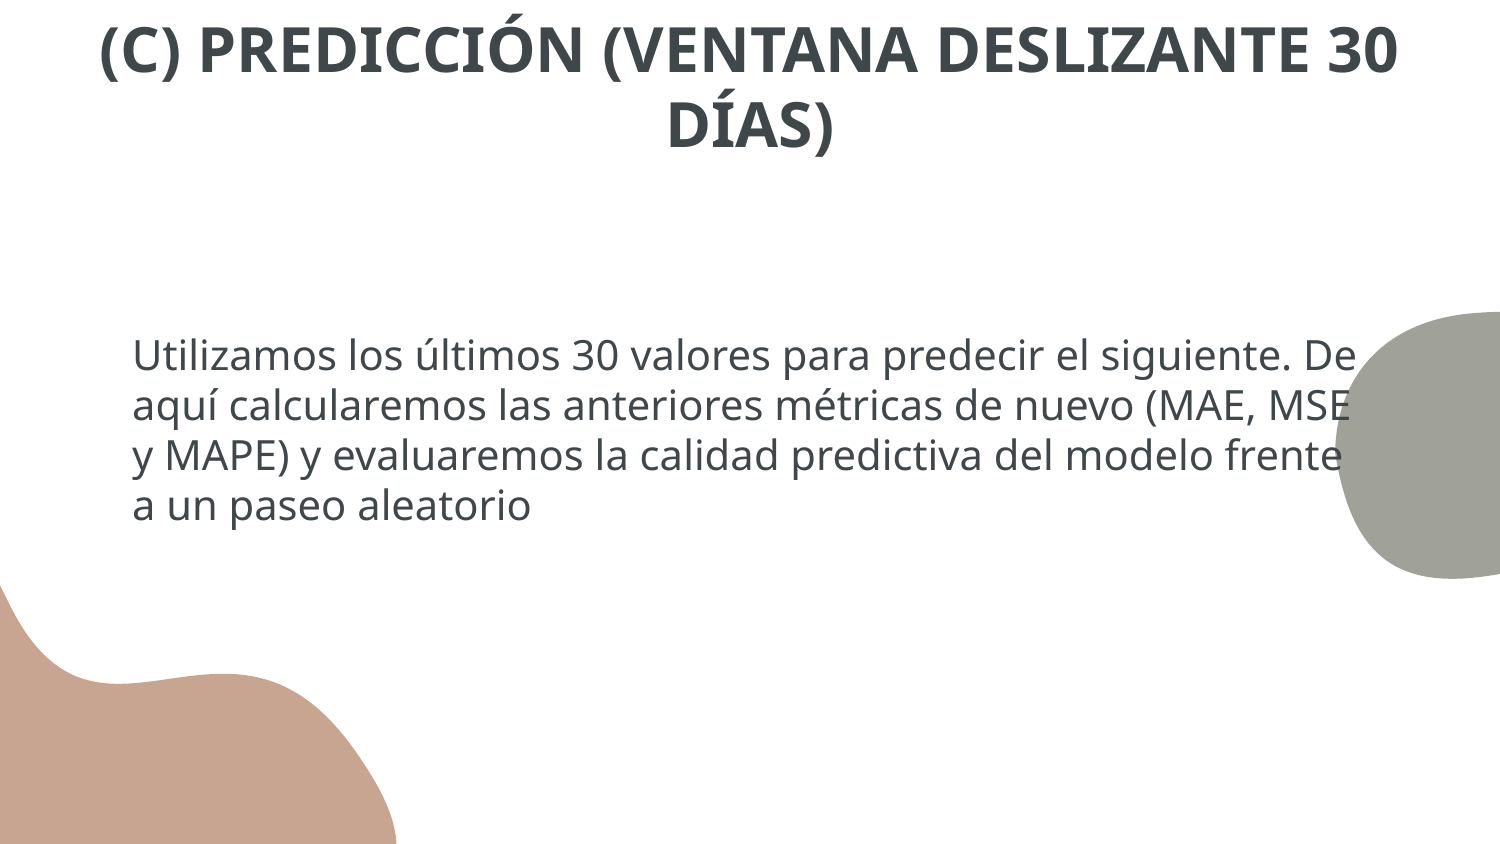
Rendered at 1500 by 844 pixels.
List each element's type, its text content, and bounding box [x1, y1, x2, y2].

list Utilizamos los últimos 30 valores para predecir el siguiente. De aquí calcularemos las anteriores métricas de nuevo (MAE, MSE y MAPE) y evaluaremos la calidad predictiva del modelo frente a un paseo aleatorio [116, 313, 1383, 531]
title (C) PREDICCIÓN (VENTANA DESLIZANTE 30 DÍAS) [0, 85, 1500, 175]
